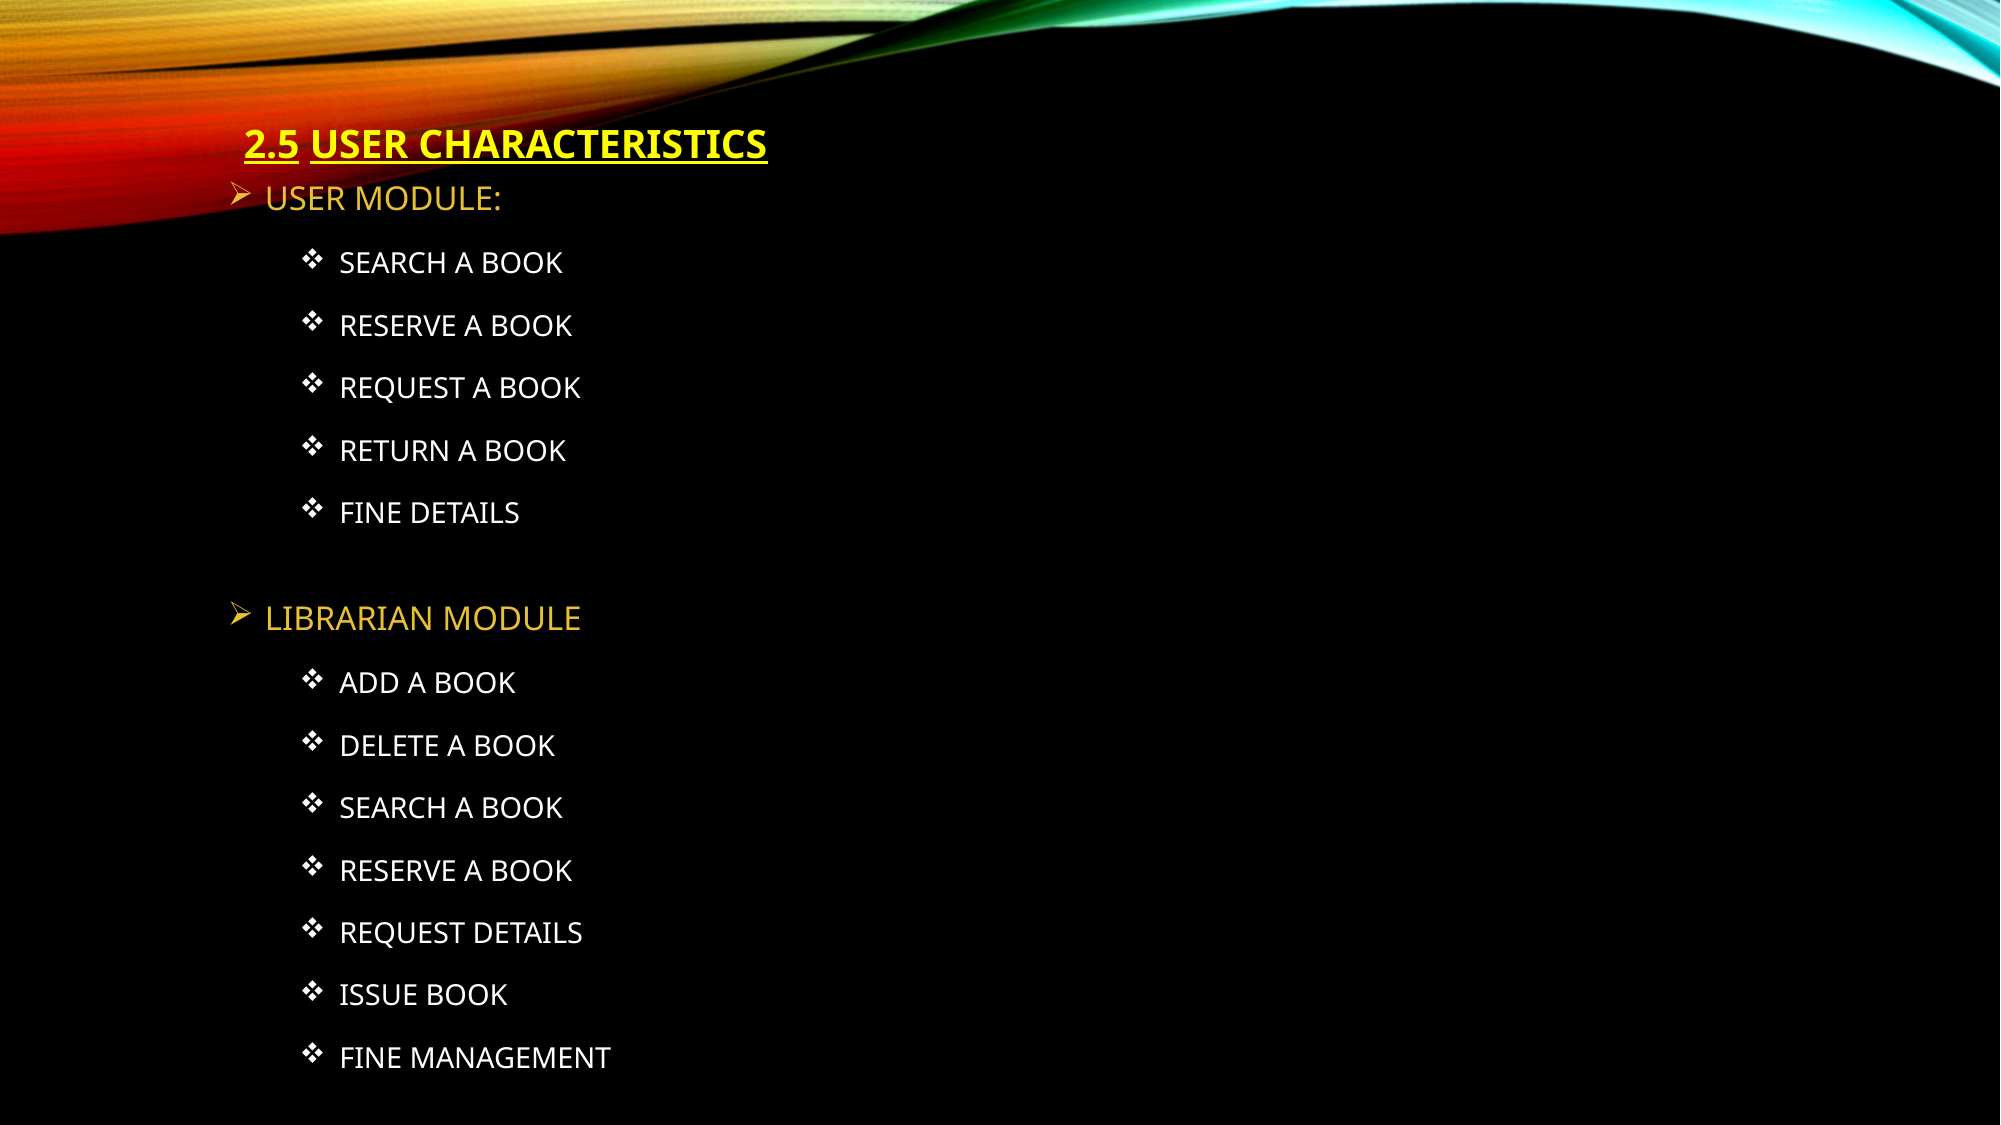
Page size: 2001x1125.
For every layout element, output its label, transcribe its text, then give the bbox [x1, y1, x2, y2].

picture [0, 0, 2000, 237]
list 2.5 USER CHARACTERISTICS USER MODULE: SEARCH A BOOK RESERVE A BOOK REQUEST A BOOK RETURN A BOOK FINE DETAILS LIBRARIAN MODULE ADD A BOOK DELETE A BOOK SEARCH A BOOK RESERVE A BOOK REQUEST DETAILS ISSUE BOOK FINE MANAGEMENT [64, 97, 1910, 1082]
